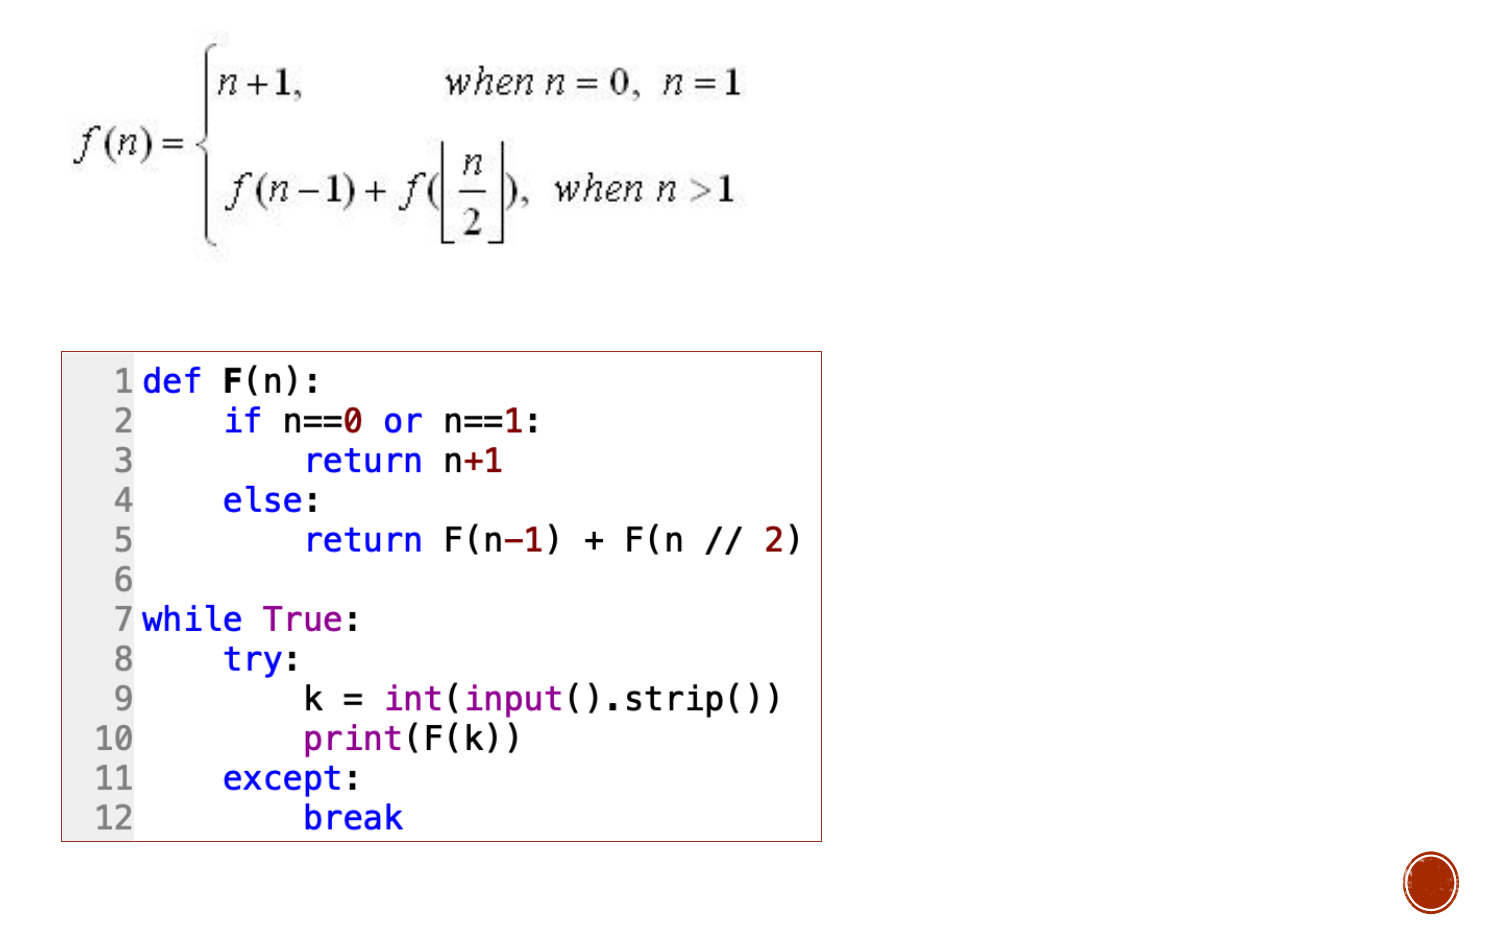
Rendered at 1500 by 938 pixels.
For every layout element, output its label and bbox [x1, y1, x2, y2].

picture [62, 352, 822, 841]
picture [52, 13, 776, 282]
